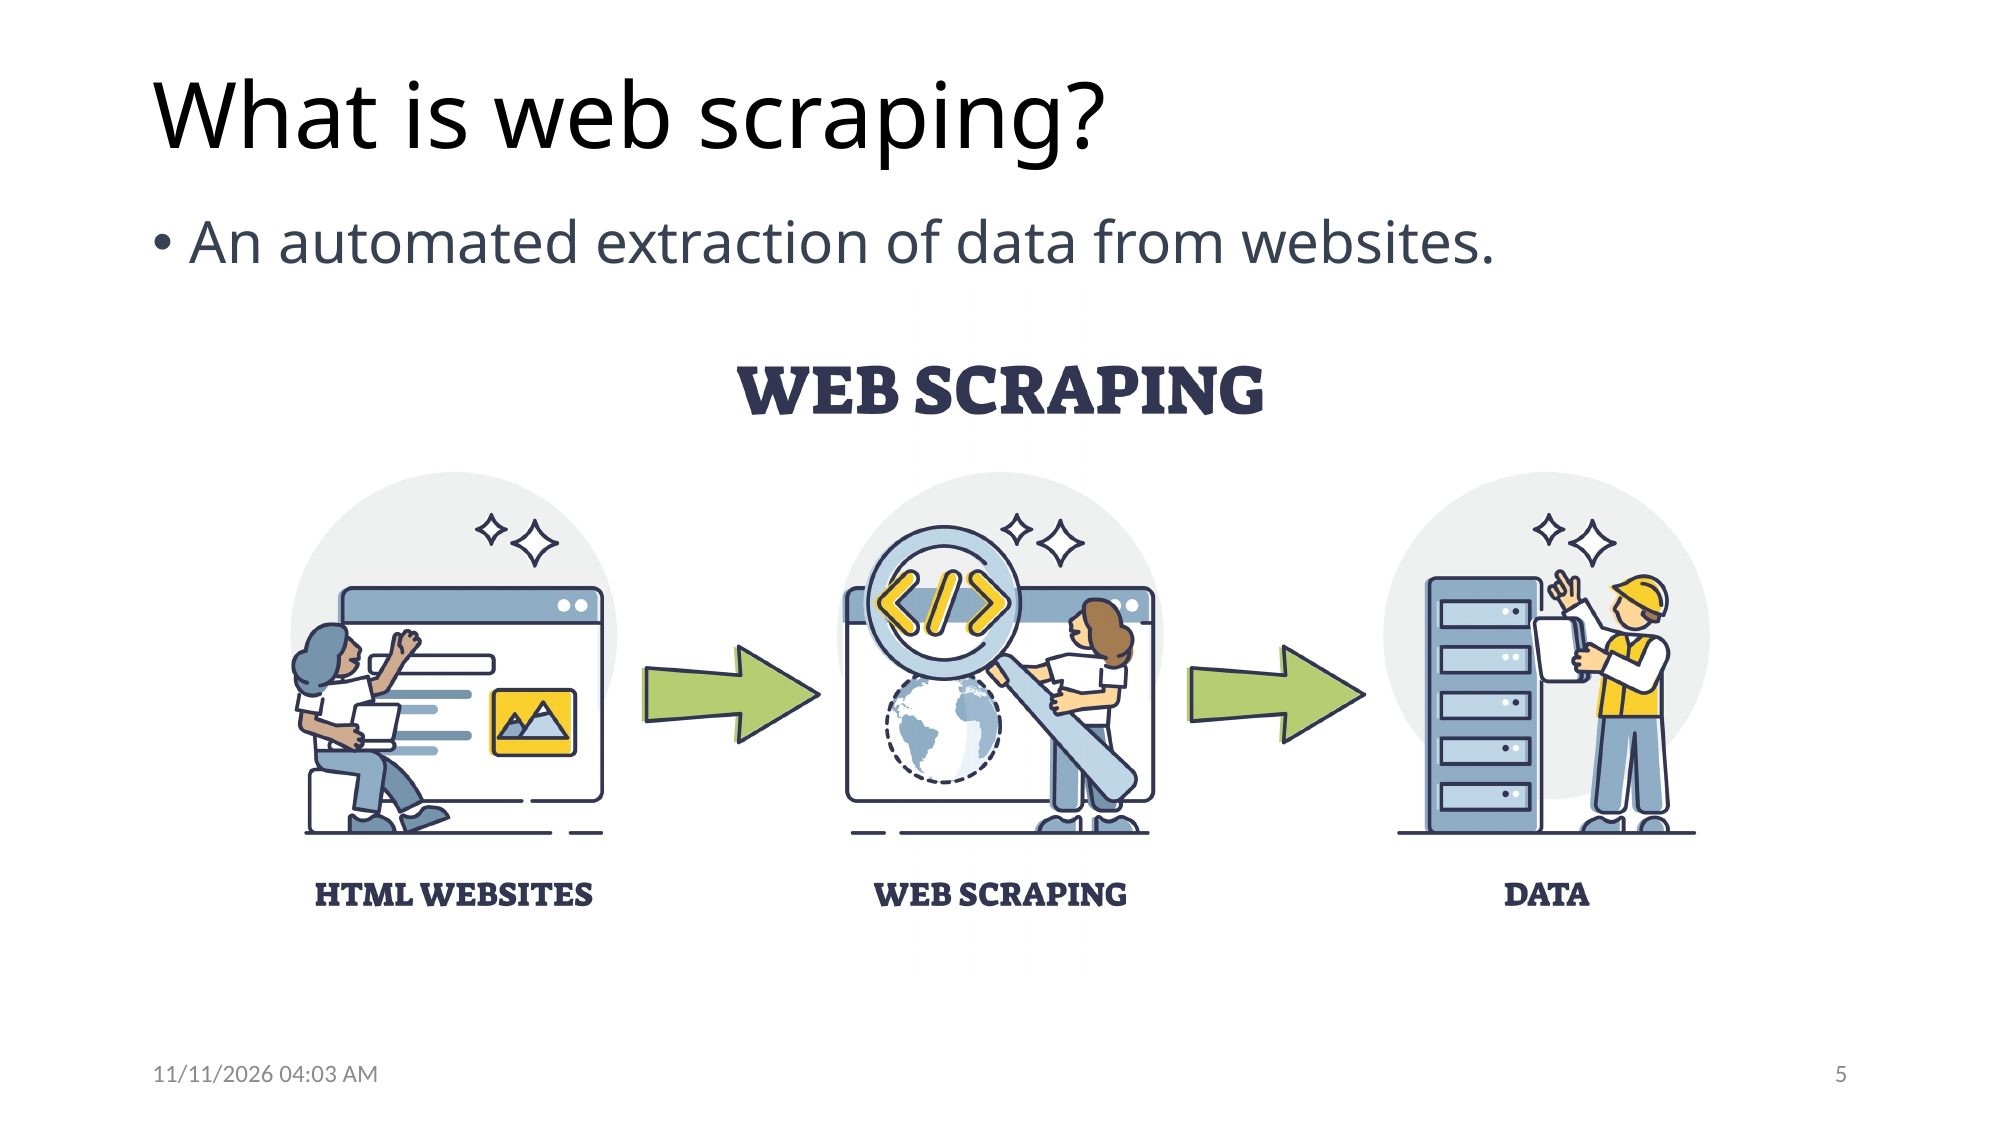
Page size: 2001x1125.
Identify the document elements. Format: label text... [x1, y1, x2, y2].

list An automated extraction of data from websites. [137, 205, 1863, 1066]
picture [167, 288, 1833, 983]
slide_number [137, 1042, 588, 1103]
slide_number 5 [1412, 1042, 1863, 1103]
title What is web scraping? [137, 59, 1863, 179]
